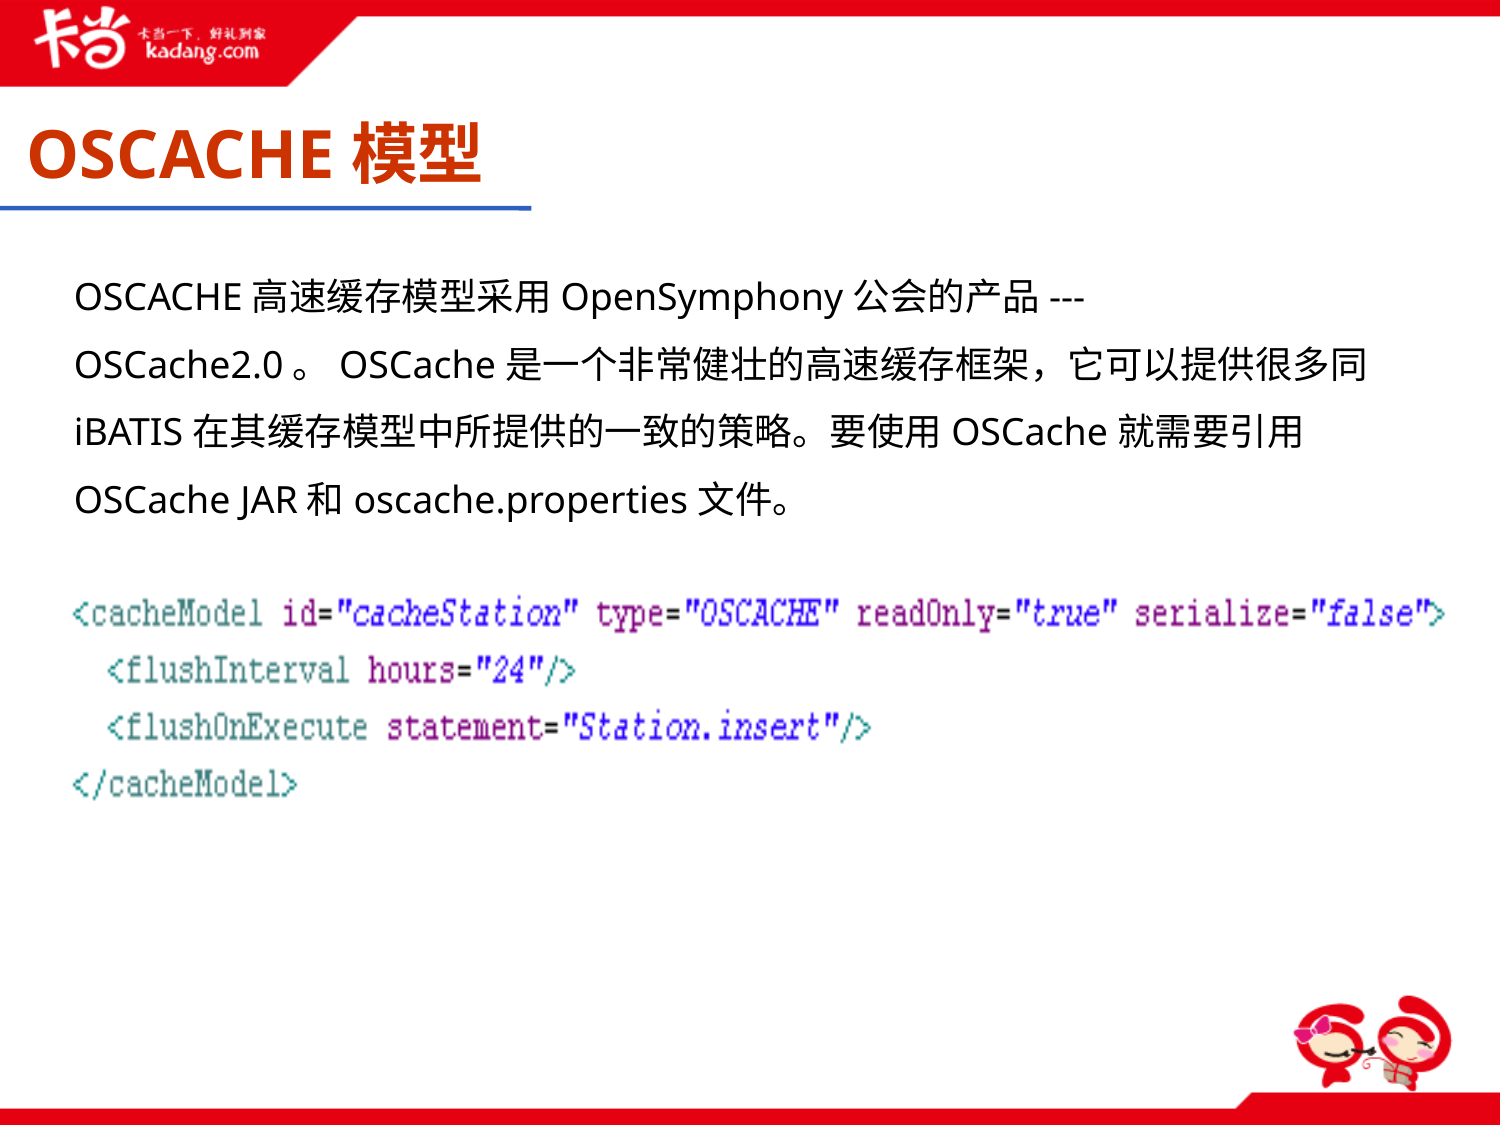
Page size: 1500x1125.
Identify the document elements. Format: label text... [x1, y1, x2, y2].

picture [0, 0, 1500, 1125]
list OSCACHE高速缓存模型采用OpenSymphony公会的产品---OSCache2.0。OSCache是一个非常健壮的高速缓存框架，它可以提供很多同iBATIS在其缓存模型中所提供的一致的策略。要使用OSCache就需要引用OSCache JAR和oscache.properties文件。 [58, 243, 1471, 1018]
title OSCACHE模型 [11, 113, 1377, 191]
